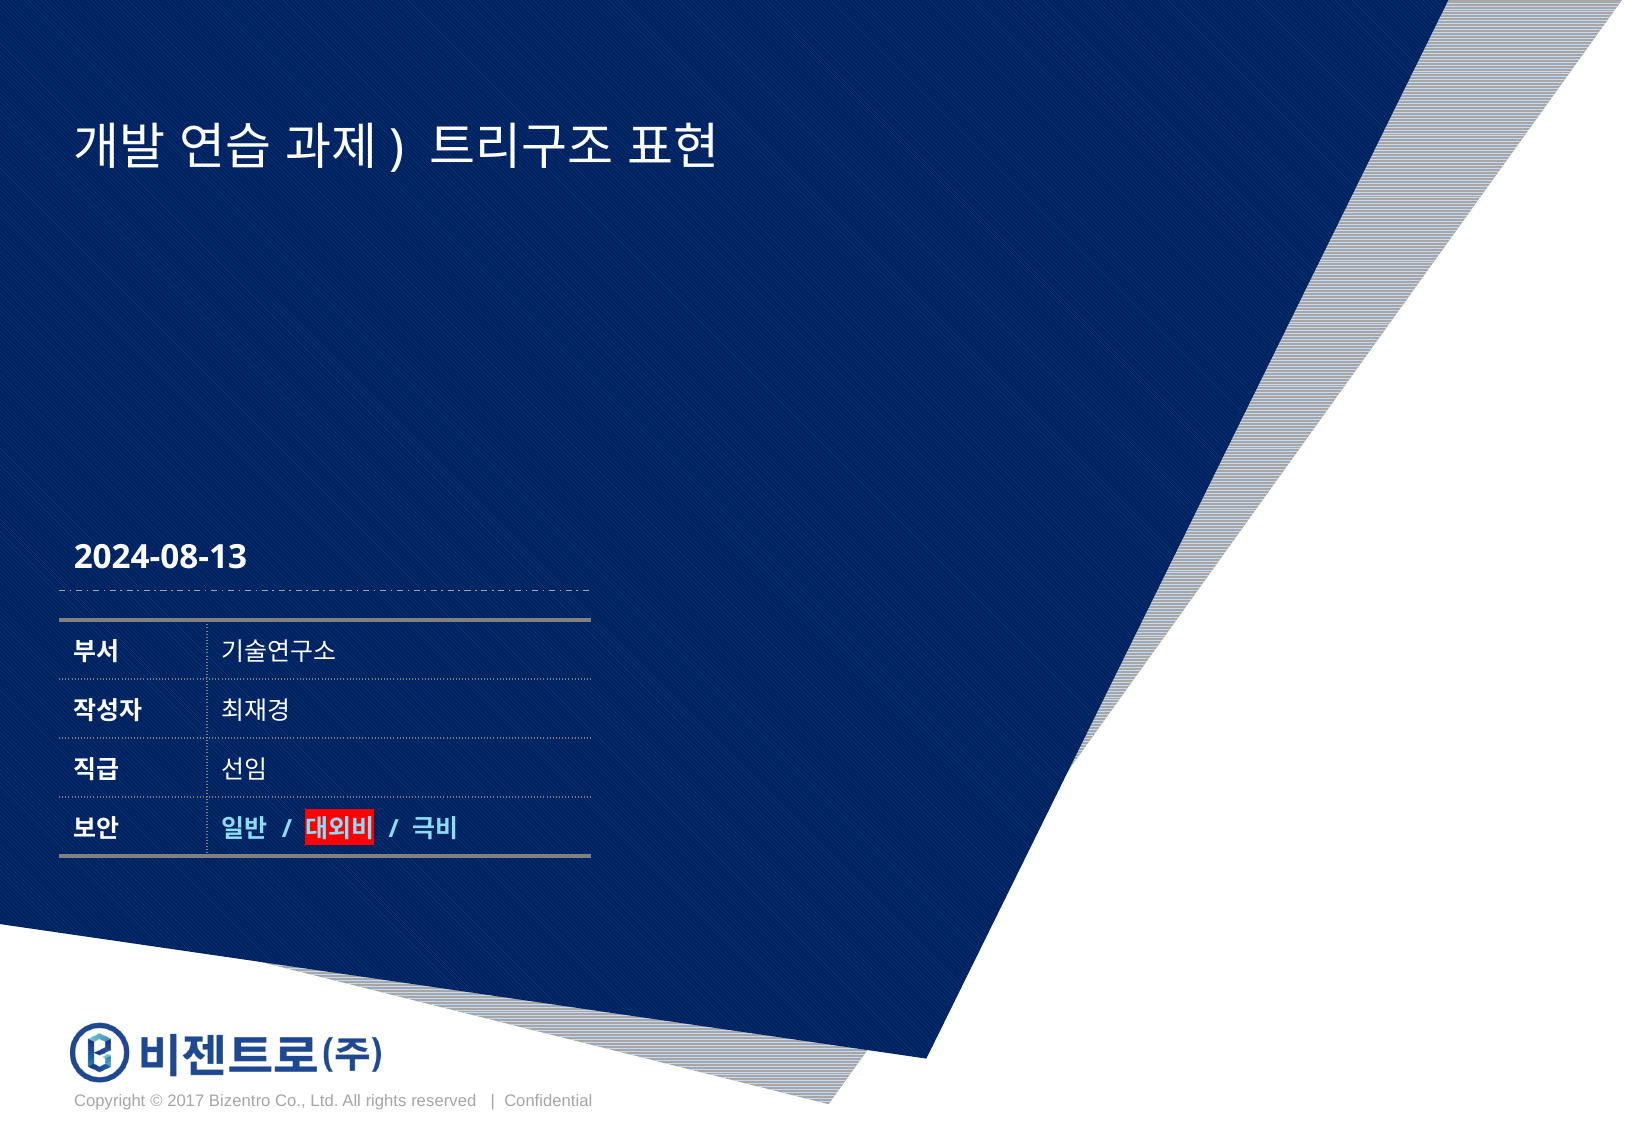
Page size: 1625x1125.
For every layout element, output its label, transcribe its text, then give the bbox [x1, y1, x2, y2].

picture [67, 1022, 383, 1083]
table_cell 작성자 [59, 679, 207, 738]
text_box 개발 연습 과제) 트리구조 표현 [58, 88, 1016, 201]
table_header 기술연구소 [207, 622, 591, 679]
table_cell 최재경 [207, 679, 591, 738]
text_box 2024-08-13 [58, 519, 296, 590]
table_cell 선임 [207, 738, 591, 797]
table_cell 직급 [59, 738, 207, 797]
table_cell 보안 [59, 797, 207, 854]
table_header 부서 [59, 622, 207, 679]
table_cell 일반 / 대외비 / 극비 [207, 797, 591, 854]
